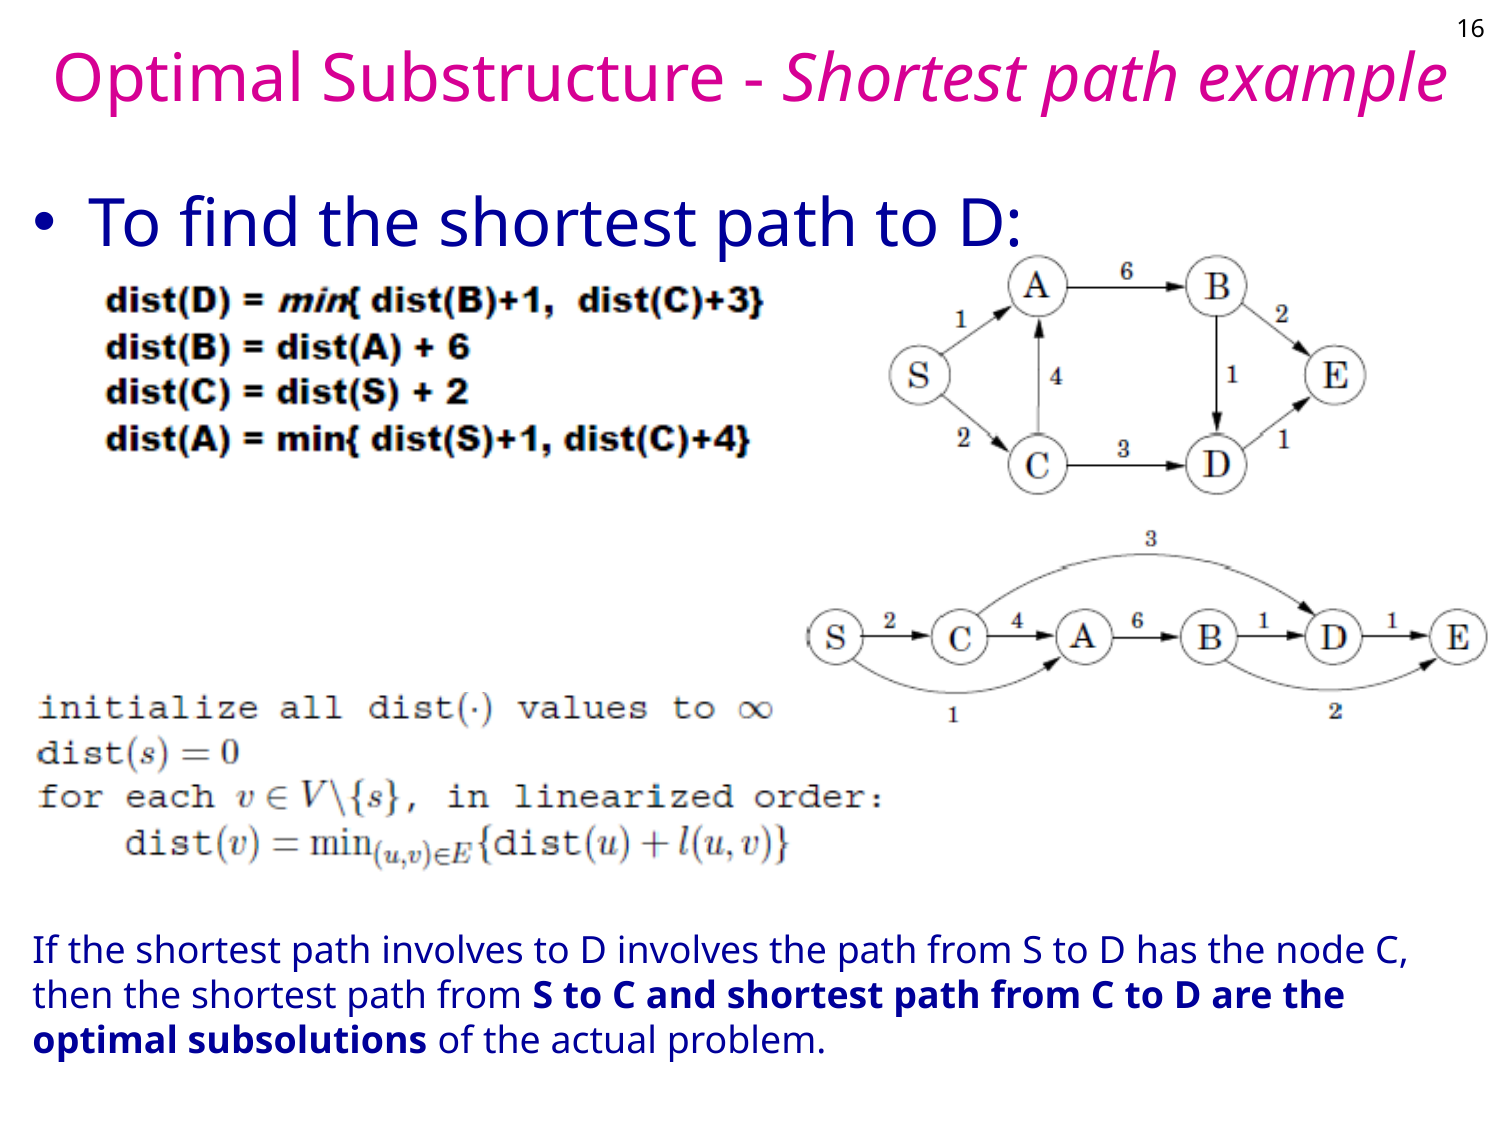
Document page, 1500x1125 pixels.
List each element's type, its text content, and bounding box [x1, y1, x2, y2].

slide_number 16 [1149, 0, 1500, 60]
picture [29, 248, 1495, 878]
list To find the shortest path to D: [17, 172, 1483, 279]
title Optimal Substructure - Shortest path example [0, 0, 1500, 149]
picture [94, 280, 771, 469]
text_box If the shortest path involves to D involves the path from S to D has the node C, then the shortest path from S to C and shortest path from C to D are the optimal subsolutions of the actual problem. [17, 918, 1495, 1069]
